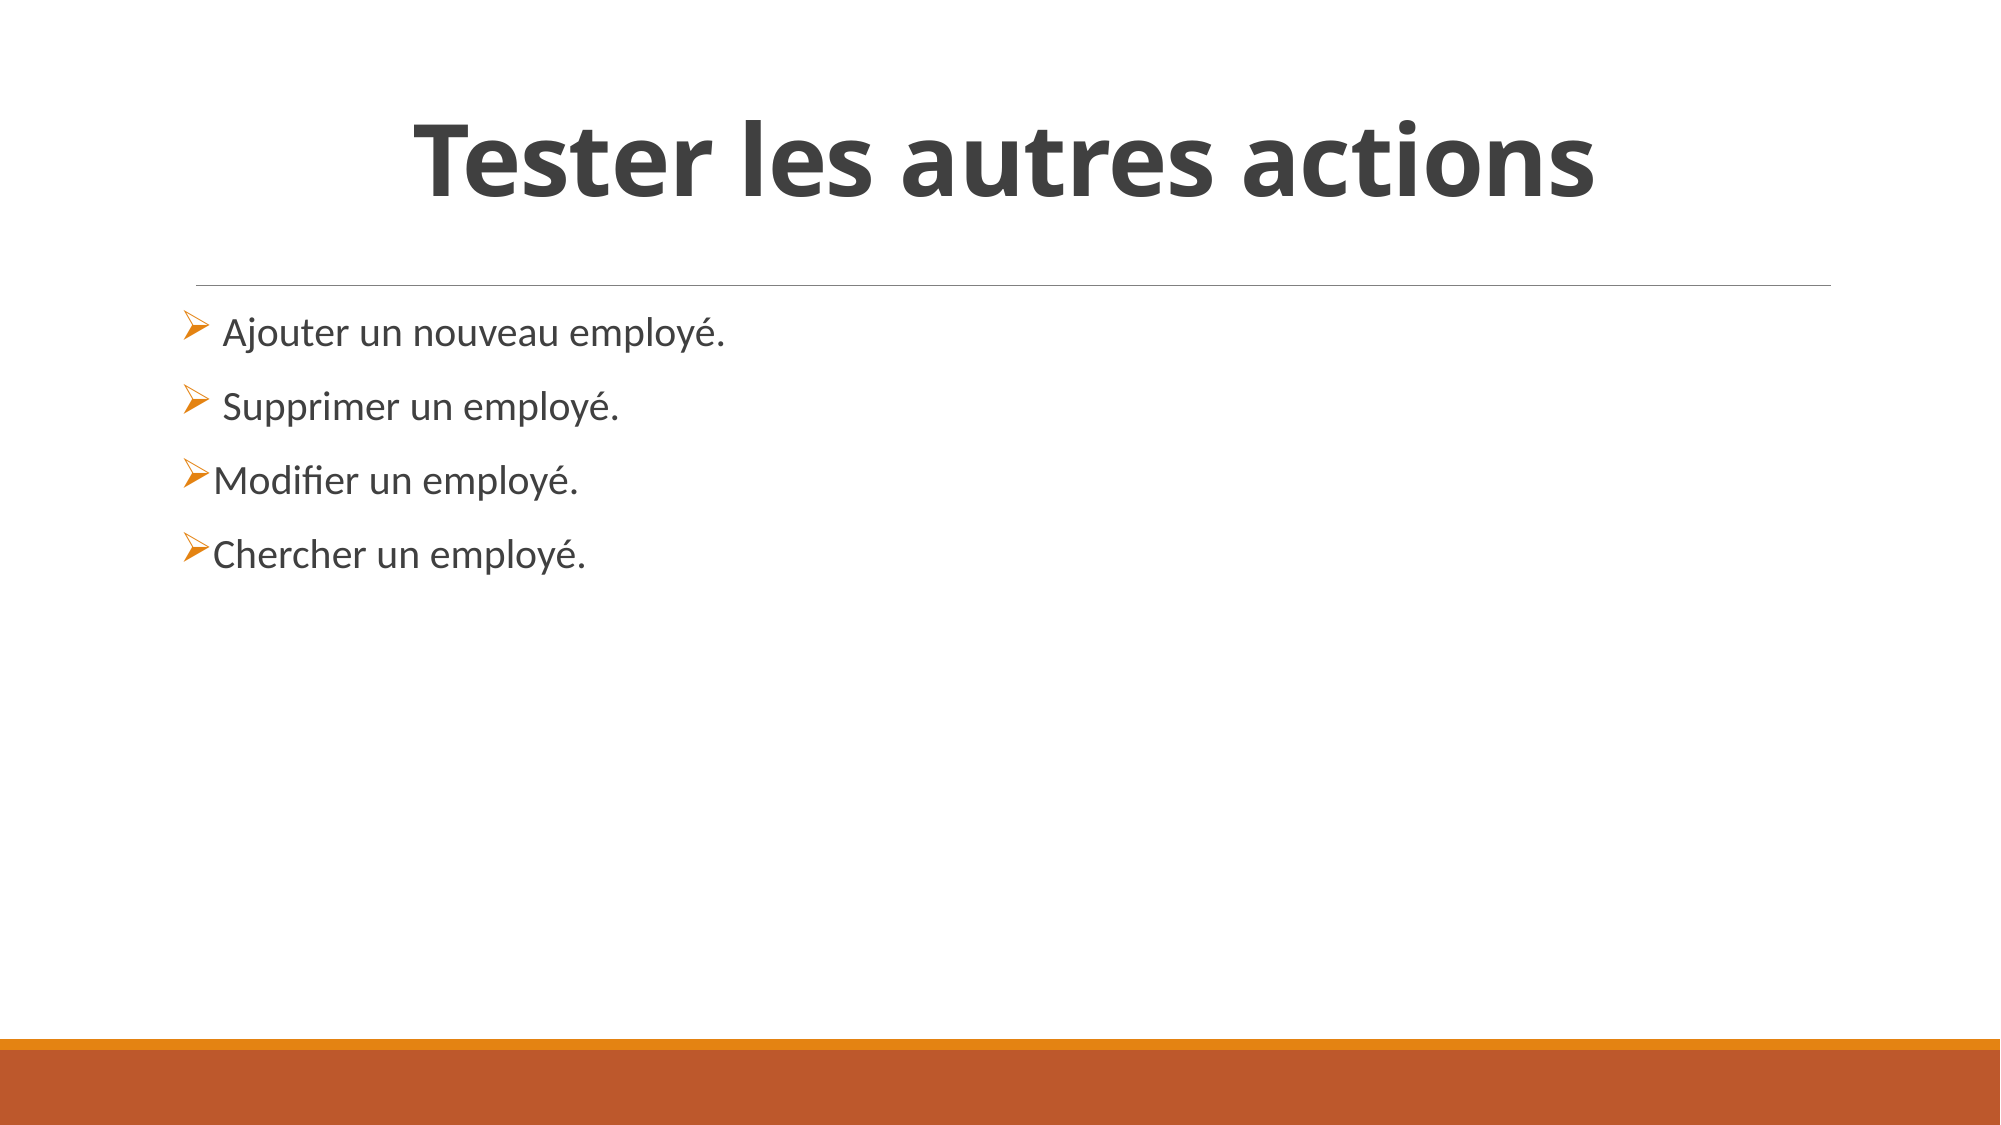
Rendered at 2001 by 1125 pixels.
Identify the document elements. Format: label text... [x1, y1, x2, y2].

title Tester les autres actions [180, 47, 1830, 285]
list Ajouter un nouveau employé. Supprimer un employé. Modifier un employé. Chercher un employé. [180, 302, 1830, 963]
